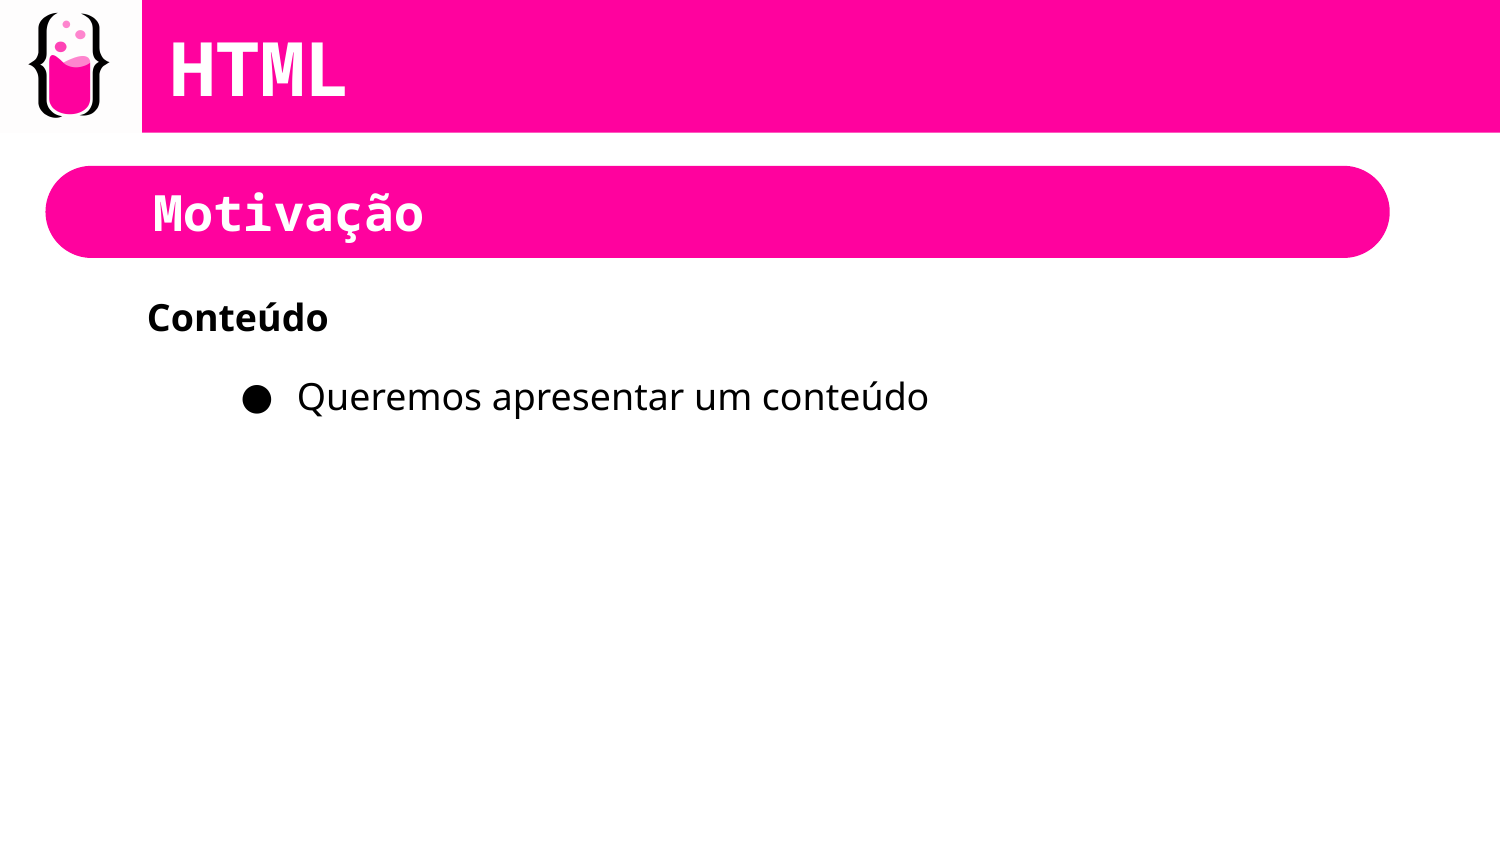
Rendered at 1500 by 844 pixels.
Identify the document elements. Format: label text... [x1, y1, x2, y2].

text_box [0, 0, 1500, 133]
text_box Conteúdo Queremos apresentar um conteúdo [131, 279, 1369, 486]
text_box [45, 165, 1390, 259]
